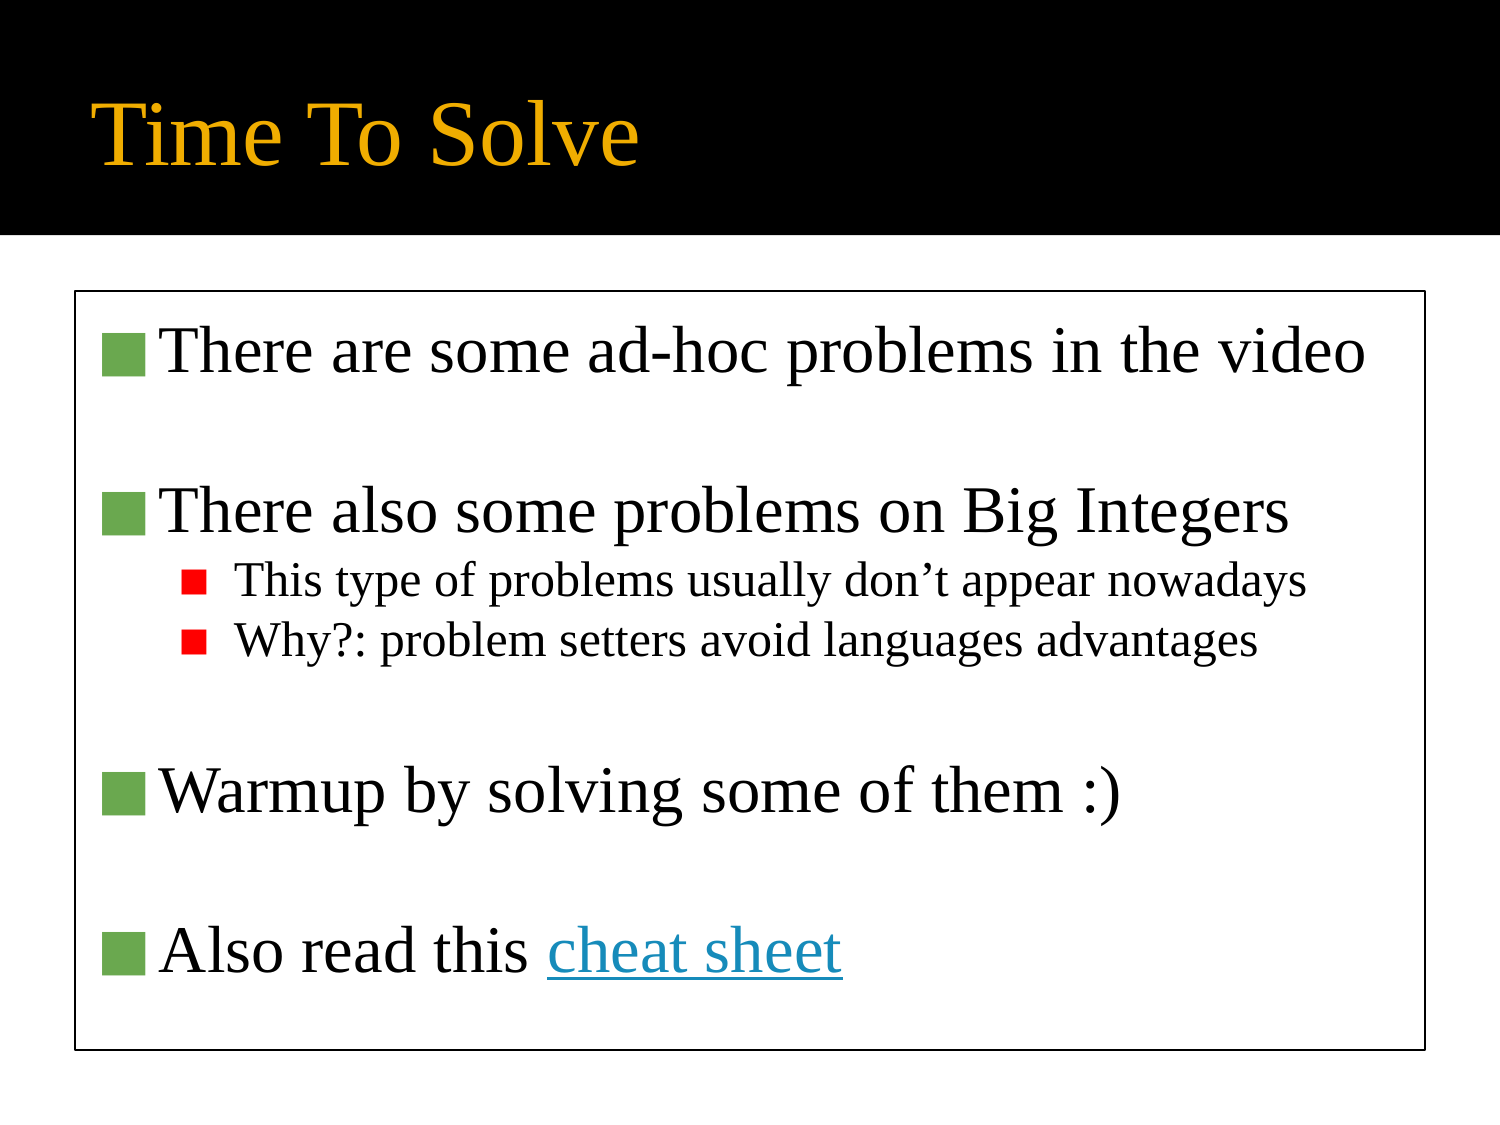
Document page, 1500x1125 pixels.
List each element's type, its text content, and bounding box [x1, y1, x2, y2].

list There are some ad-hoc problems in the video There also some problems on Big Integers This type of problems usually don’t appear nowadays Why?: problem setters avoid languages advantages Warmup by solving some of them :) Also read this cheat sheet [74, 290, 1426, 1051]
title Time To Solve [75, 25, 1425, 231]
